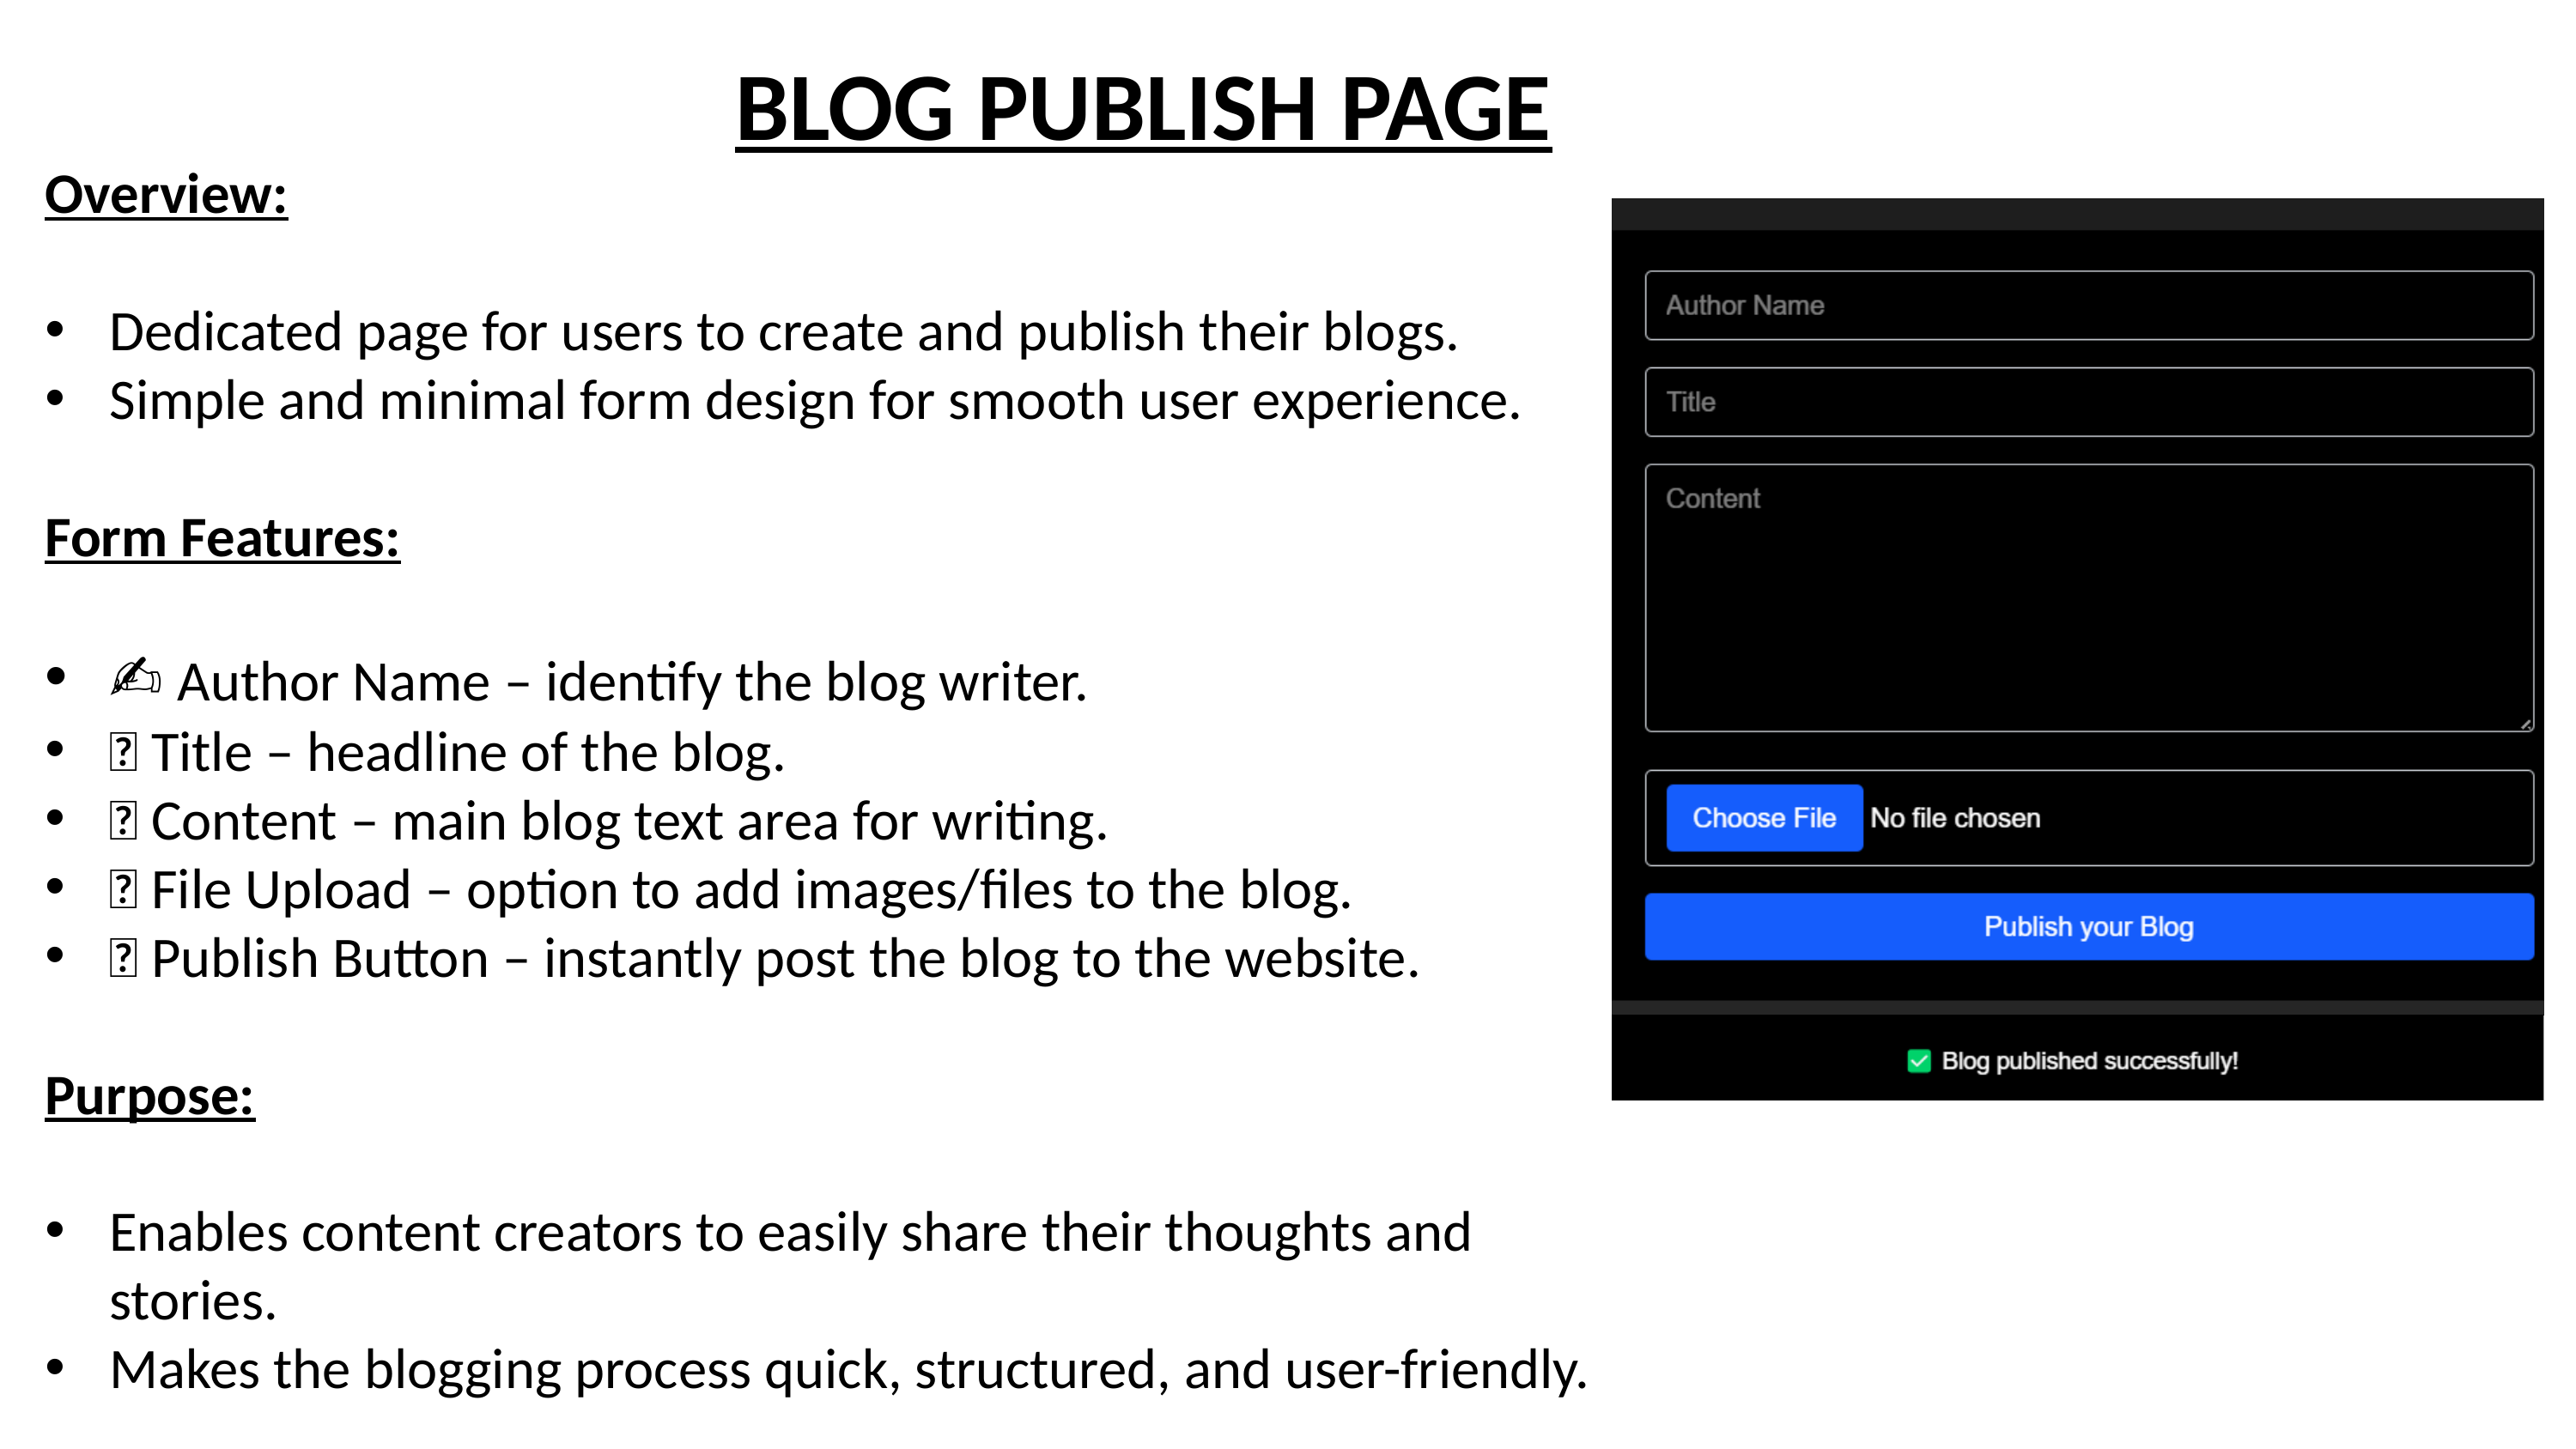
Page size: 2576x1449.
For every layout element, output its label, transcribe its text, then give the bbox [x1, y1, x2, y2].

text_box Overview: Dedicated page for users to create and publish their blogs. Simple and minimal form design for smooth user experience. Form Features: ✍ Author Name – identify the blog writer. 📝 Title – headline of the blog. 📖 Content – main blog text area for writing. 📂 File Upload – option to add images/files to the blog. 🚀 Publish Button – instantly post the blog to the website. Purpose: Enables content creators to easily share their thoughts and stories. Makes the blogging process quick, structured, and user-friendly. [32, 149, 1631, 1407]
picture [1611, 197, 2544, 1101]
text_box BLOG PUBLISH PAGE [722, 37, 1565, 149]
